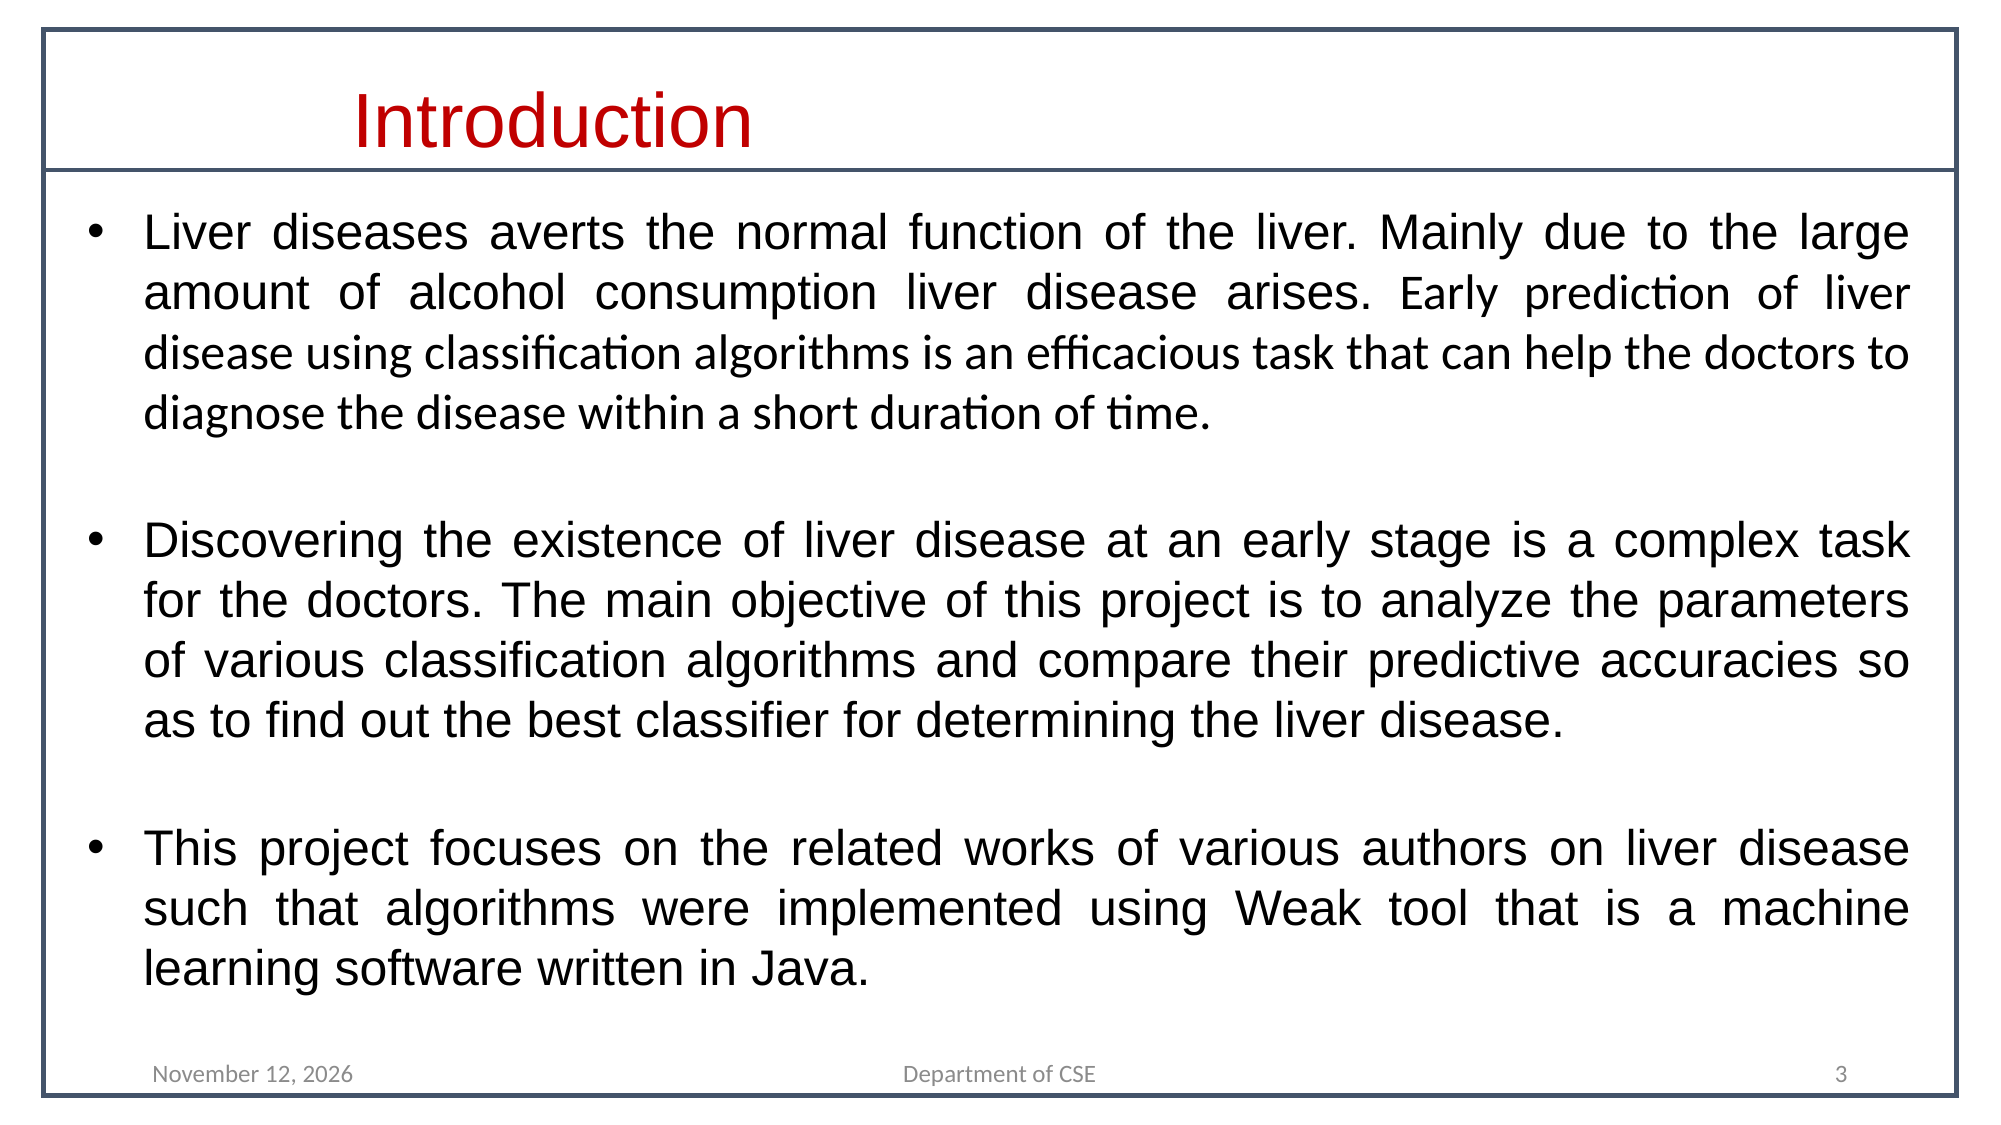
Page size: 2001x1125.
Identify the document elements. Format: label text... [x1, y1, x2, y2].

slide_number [137, 1096, 588, 1103]
footer Department of CSE [662, 1096, 1338, 1103]
slide_number 3 [1412, 1096, 1863, 1103]
text_box [42, 28, 1958, 1096]
